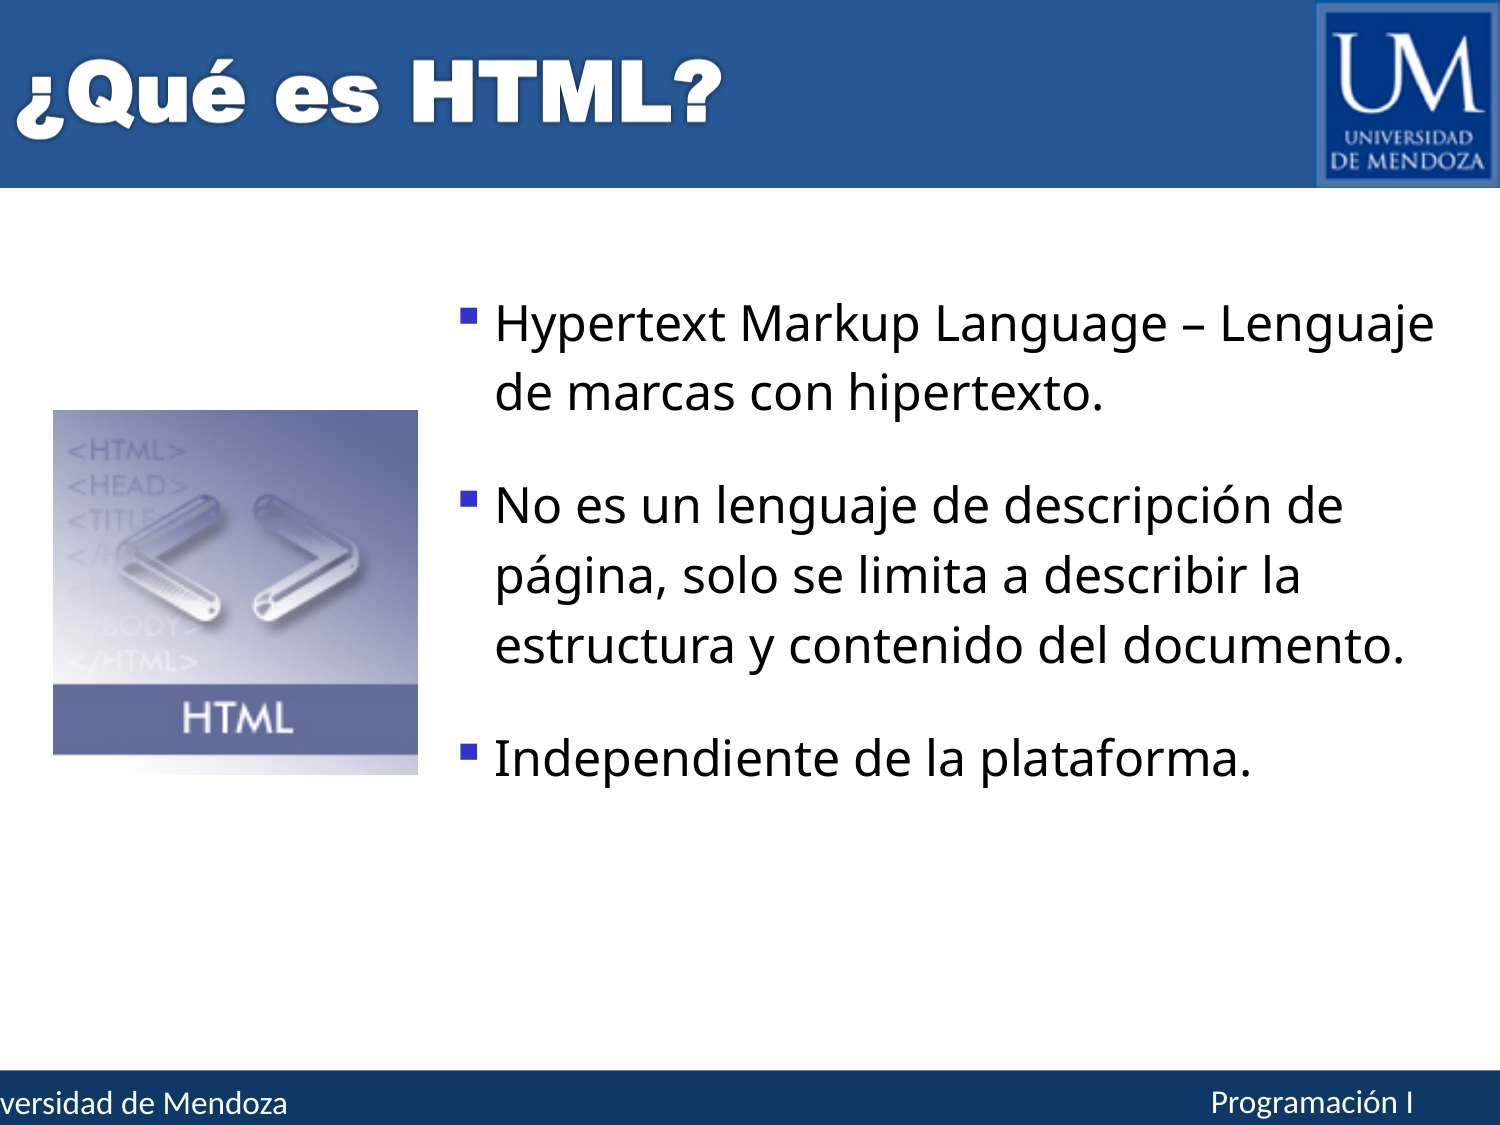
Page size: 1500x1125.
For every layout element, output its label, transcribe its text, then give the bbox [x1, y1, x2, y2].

picture [0, 0, 1500, 188]
list Hypertext Markup Language – Lenguaje de marcas con hipertexto. No es un lenguaje de descripción de página, solo se limita a describir la estructura y contenido del documento. Independiente de la plataforma. [442, 278, 1500, 953]
picture [52, 410, 418, 776]
